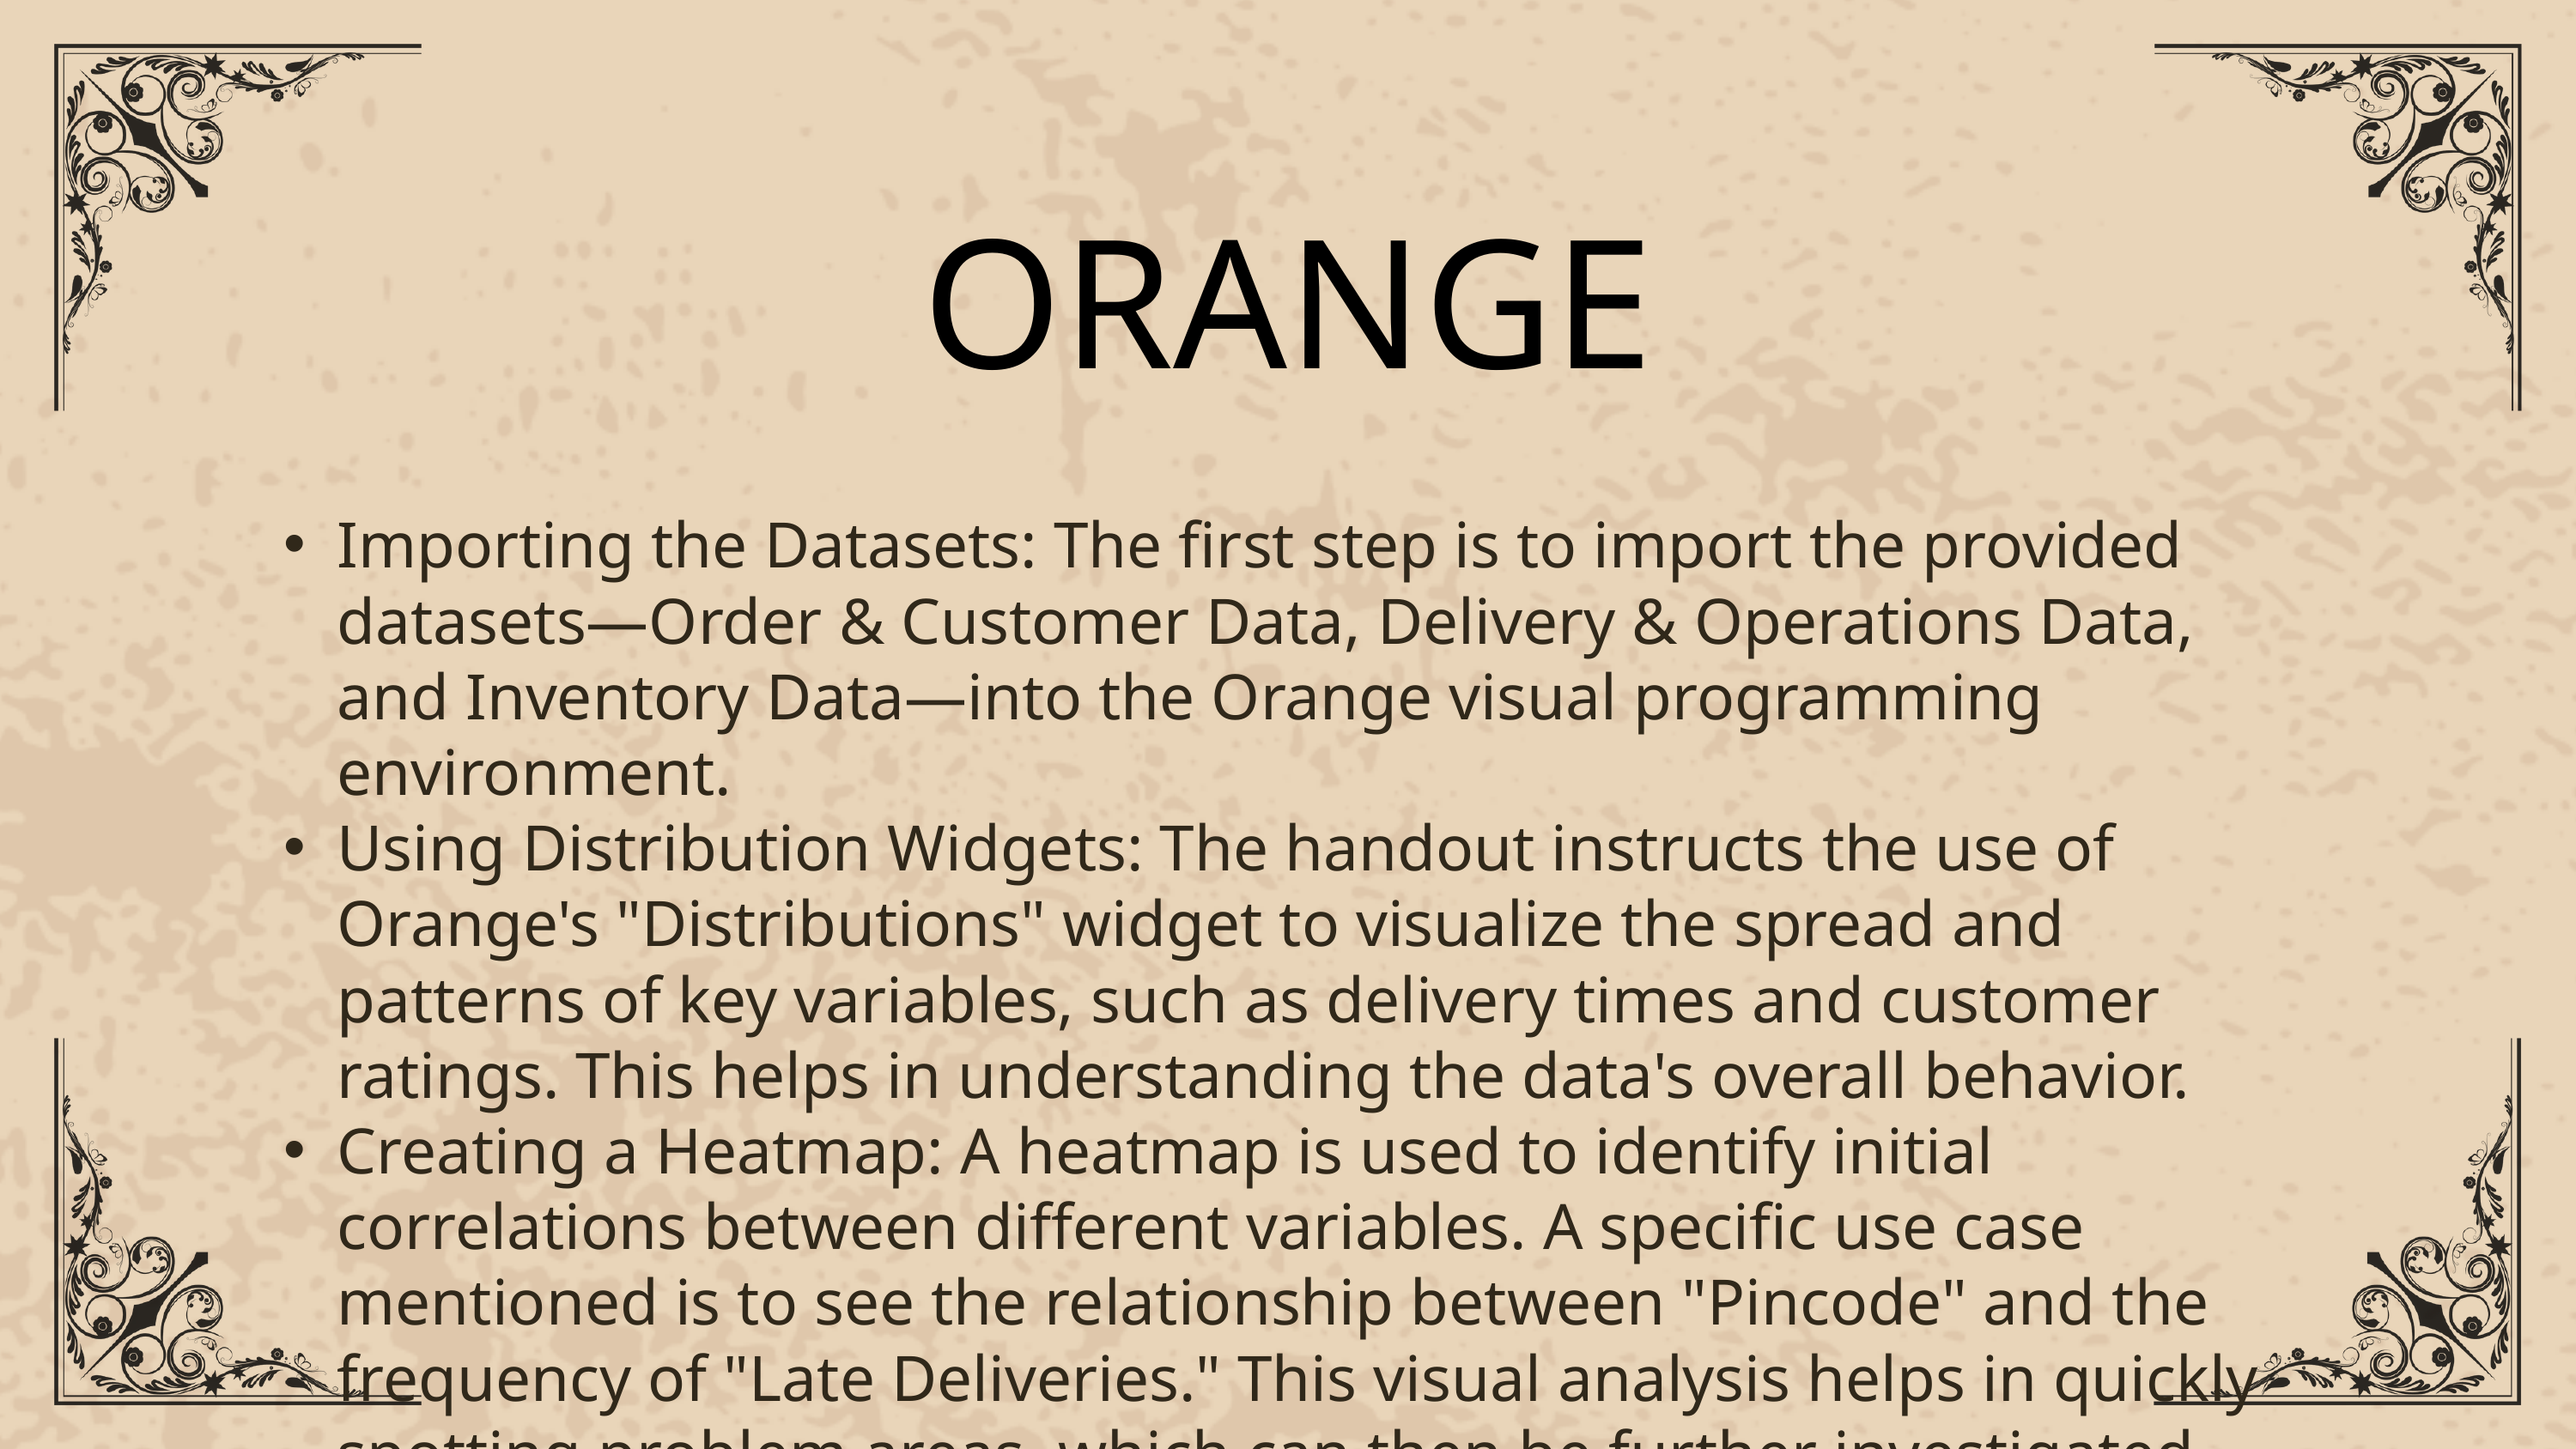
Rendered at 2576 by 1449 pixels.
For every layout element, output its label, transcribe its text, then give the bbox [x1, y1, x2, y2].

text_box [0, 0, 2576, 1449]
text_box [2280, 954, 2522, 1405]
text_box ORANGE [544, 154, 2032, 405]
text_box [54, 44, 459, 494]
text_box [54, 954, 230, 1405]
text_box Importing the Datasets: The first step is to import the provided datasets—Order & Customer Data, Delivery & Operations Data, and Inventory Data—into the Orange visual programming environment. Using Distribution Widgets: The handout instructs the use of Orange's "Distributions" widget to visualize the spread and patterns of key variables, such as delivery times and customer ratings. This helps in understanding the data's overall behavior. Creating a Heatmap: A heatmap is used to identify initial correlations between different variables. A specific use case mentioned is to see the relationship between "Pincode" and the frequency of "Late Deliveries." This visual analysis helps in quickly spotting problem areas, which can then be further investigated with more precise statistical methods. [230, 505, 2280, 1449]
text_box [2117, 44, 2522, 494]
